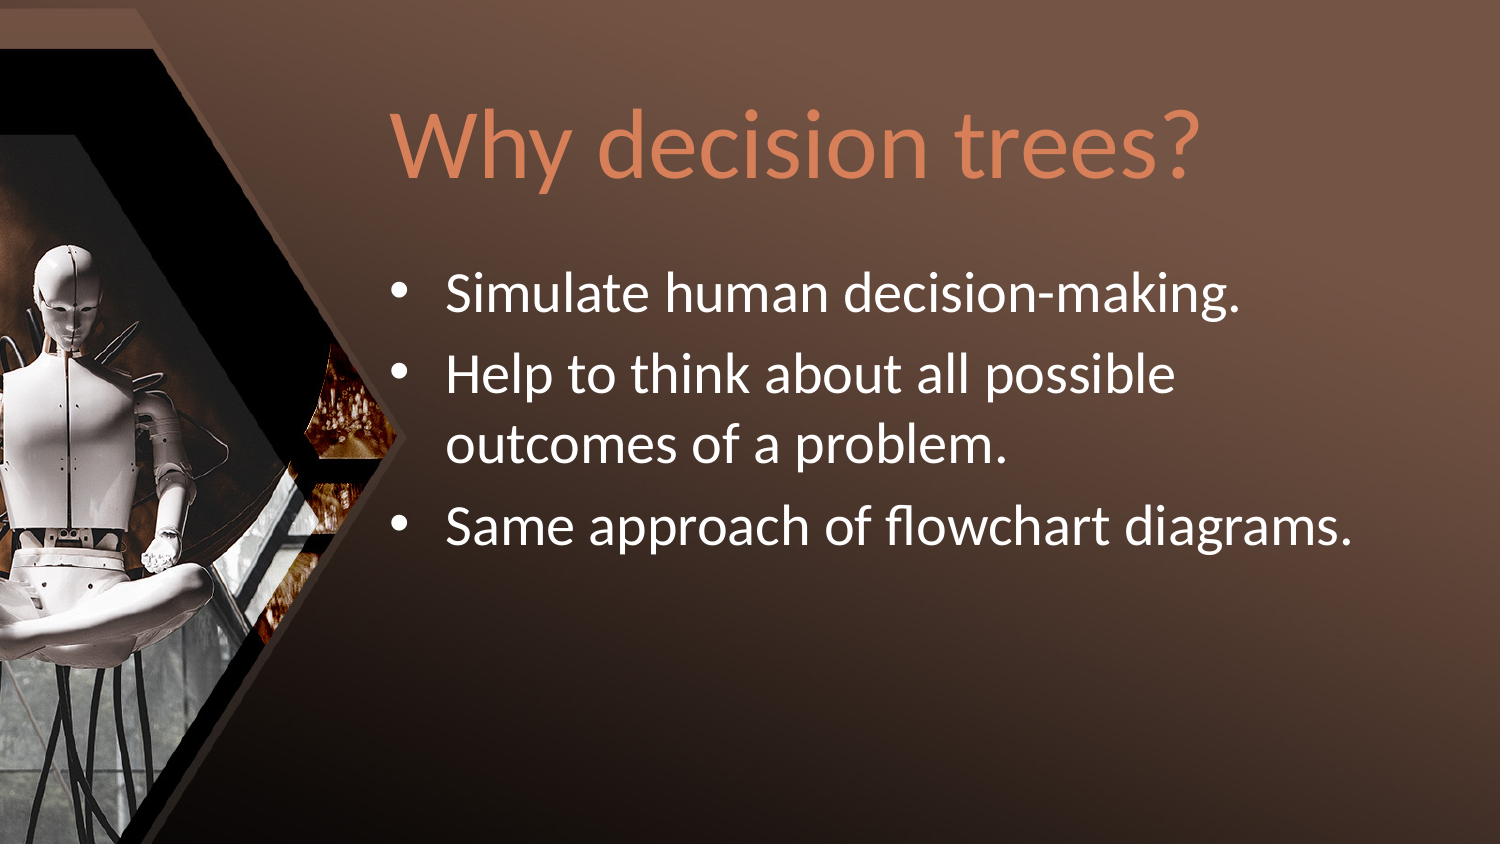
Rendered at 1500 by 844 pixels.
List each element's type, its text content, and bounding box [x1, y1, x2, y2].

picture [0, 0, 1500, 844]
title Why decision trees? [374, 75, 1428, 201]
list Simulate human decision-making. Help to think about all possible outcomes of a problem. Same approach of flowchart diagrams. [374, 246, 1428, 766]
